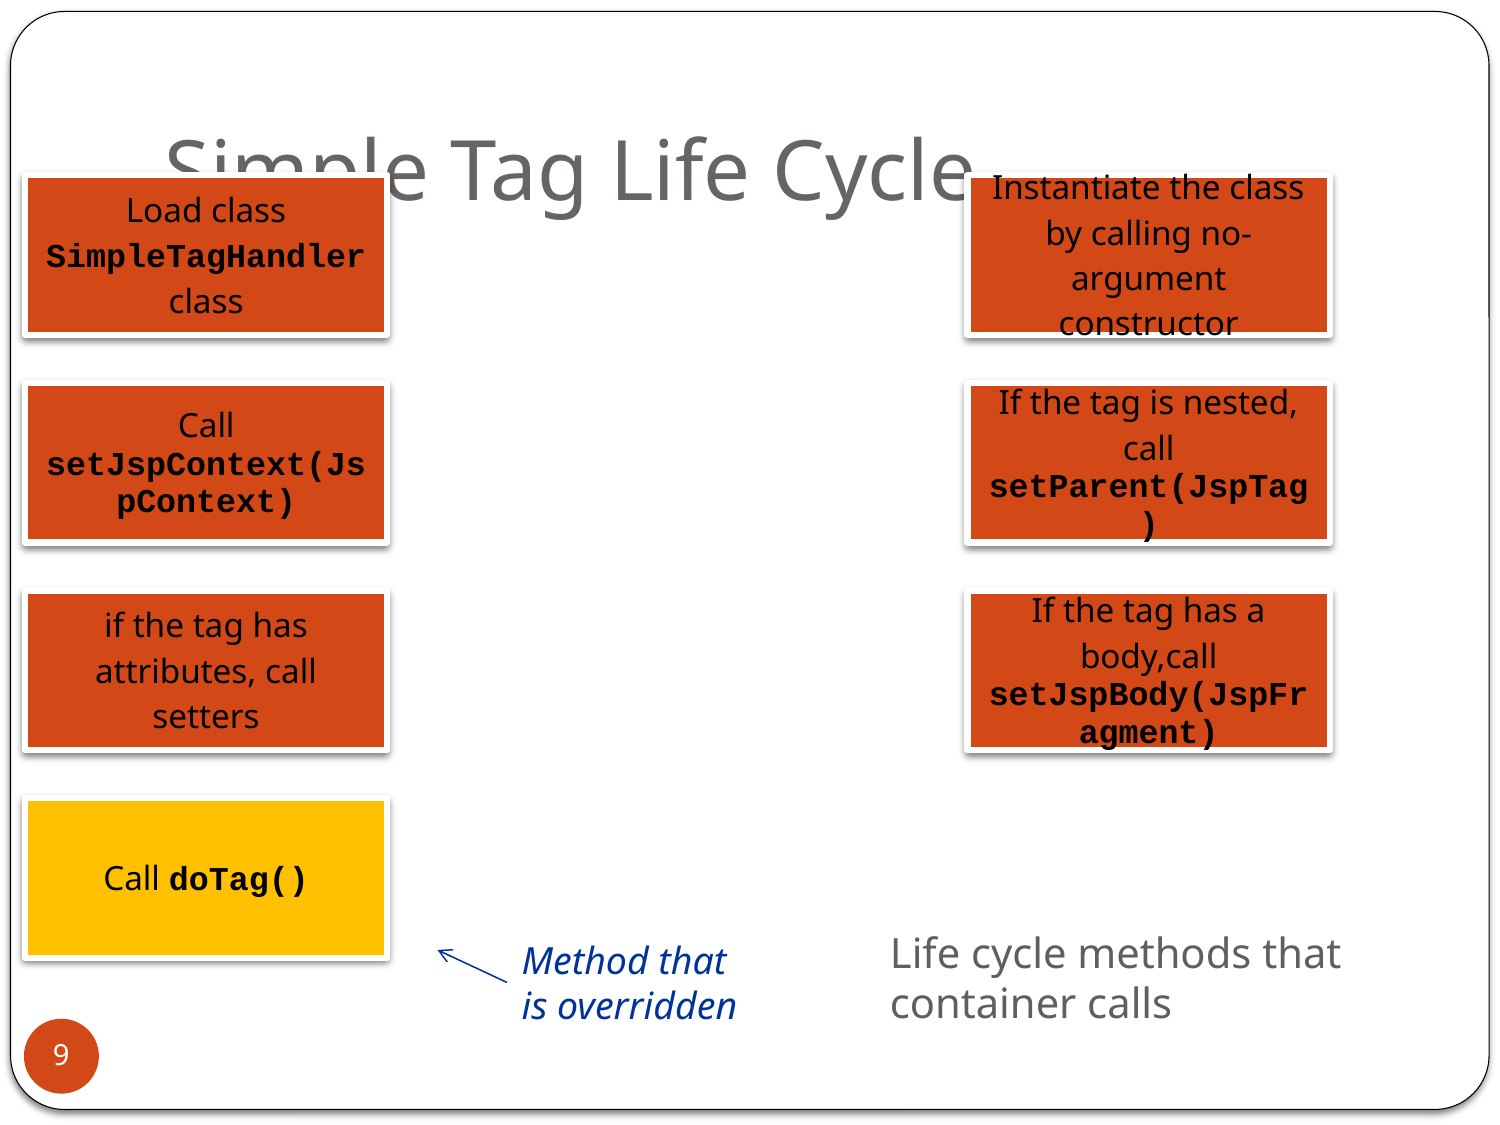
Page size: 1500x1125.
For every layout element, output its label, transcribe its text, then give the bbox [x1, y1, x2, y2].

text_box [437, 949, 508, 984]
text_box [24, 174, 1476, 1101]
title Simple Tag Life Cycle [150, 45, 1425, 174]
